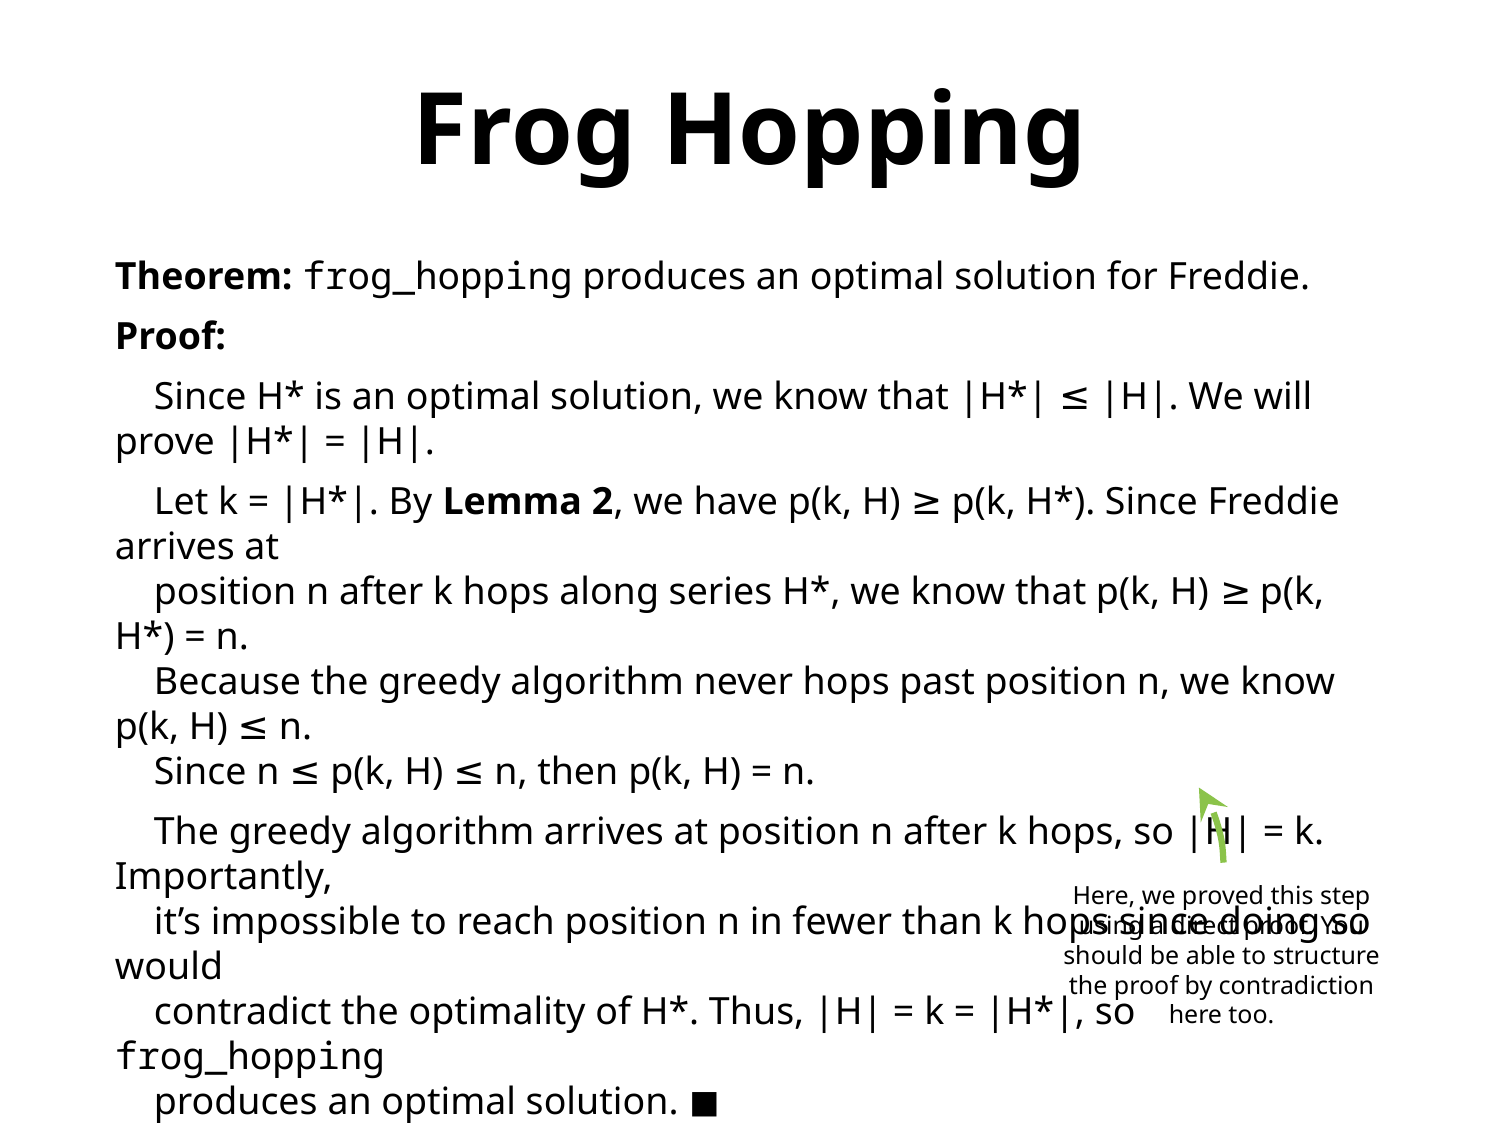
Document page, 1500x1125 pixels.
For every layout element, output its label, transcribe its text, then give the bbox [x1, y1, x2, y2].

text_box [1198, 787, 1224, 863]
text_box Here, we proved this step using a direct proof. You should be able to structure the proof by contradiction here too. [1043, 864, 1400, 1076]
subtitle Frog Hopping [0, 50, 1500, 237]
subtitle Theorem: frog_hopping produces an optimal solution for Freddie. Proof: Since H* is an optimal solution, we know that |H*| ≤ |H|. We will prove |H*| = |H|. Let k = |H*|. By Lemma 2, we have p(k, H) ≥ p(k, H*). Since Freddie arrives at position n after k hops along series H*, we know that p(k, H) ≥ p(k, H*) = n. Because the greedy algorithm never hops past position n, we know p(k, H) ≤ n. Since n ≤ p(k, H) ≤ n, then p(k, H) = n. The greedy algorithm arrives at position n after k hops, so |H| = k. Importantly, it’s impossible to reach position n in fewer than k hops since doing so would contradict the optimality of H*. Thus, |H| = k = |H*|, so frog_hopping produces an optimal solution. ◼ [99, 236, 1400, 1125]
